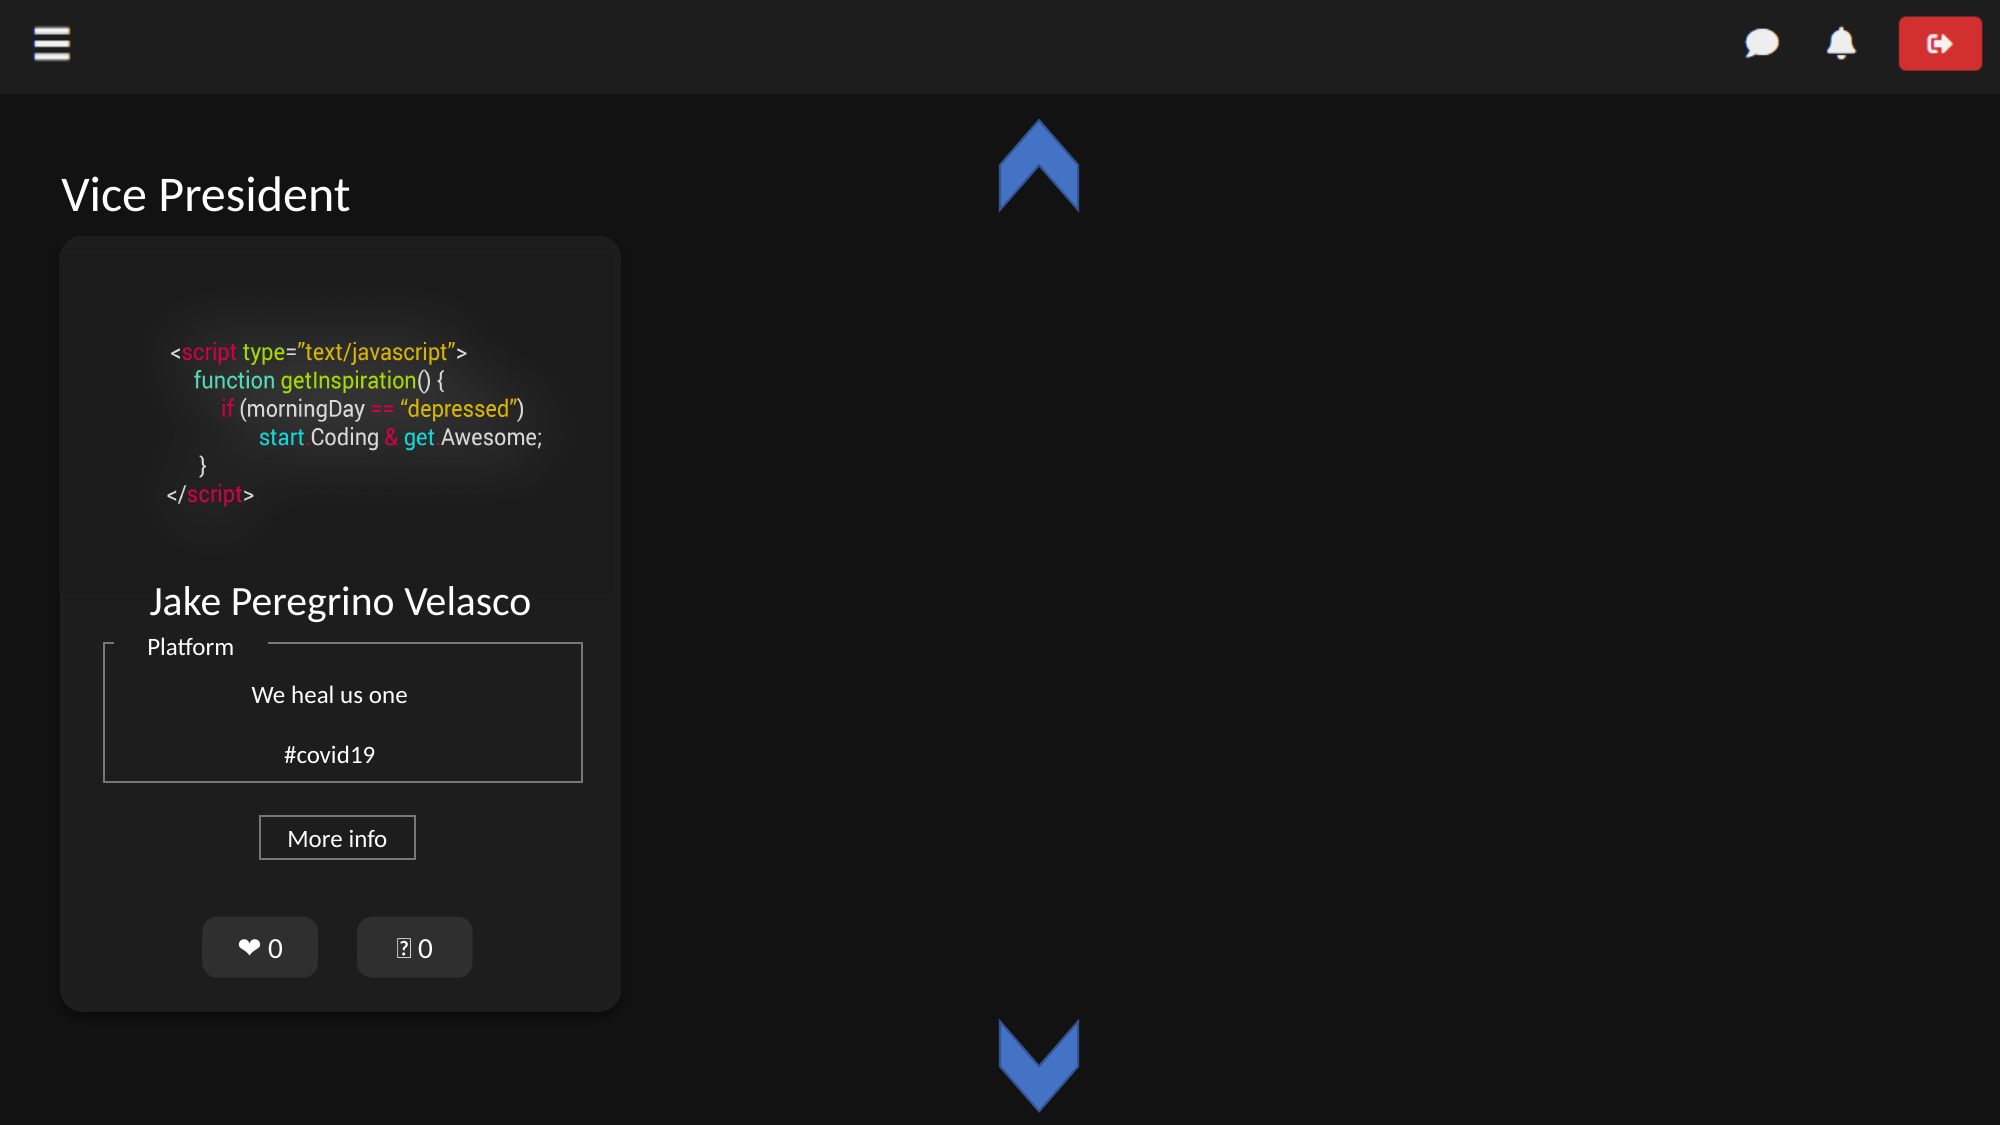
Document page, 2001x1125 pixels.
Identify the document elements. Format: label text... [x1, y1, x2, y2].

text_box [998, 1018, 1080, 1113]
text_box Platform [112, 623, 269, 668]
picture [1890, 11, 1993, 83]
text_box More info [259, 815, 416, 860]
text_box [998, 118, 1080, 213]
text_box ❤ 0 [201, 915, 319, 979]
picture [1721, 11, 1797, 87]
text_box 📃 0 [355, 915, 474, 979]
picture [59, 253, 616, 594]
picture [1807, 9, 1882, 87]
text_box [59, 235, 622, 1012]
picture [14, 11, 90, 83]
text_box Jake Peregrino Velasco [134, 594, 547, 632]
text_box Vice President [46, 153, 367, 229]
text_box [103, 642, 583, 783]
text_box [0, 0, 2000, 95]
